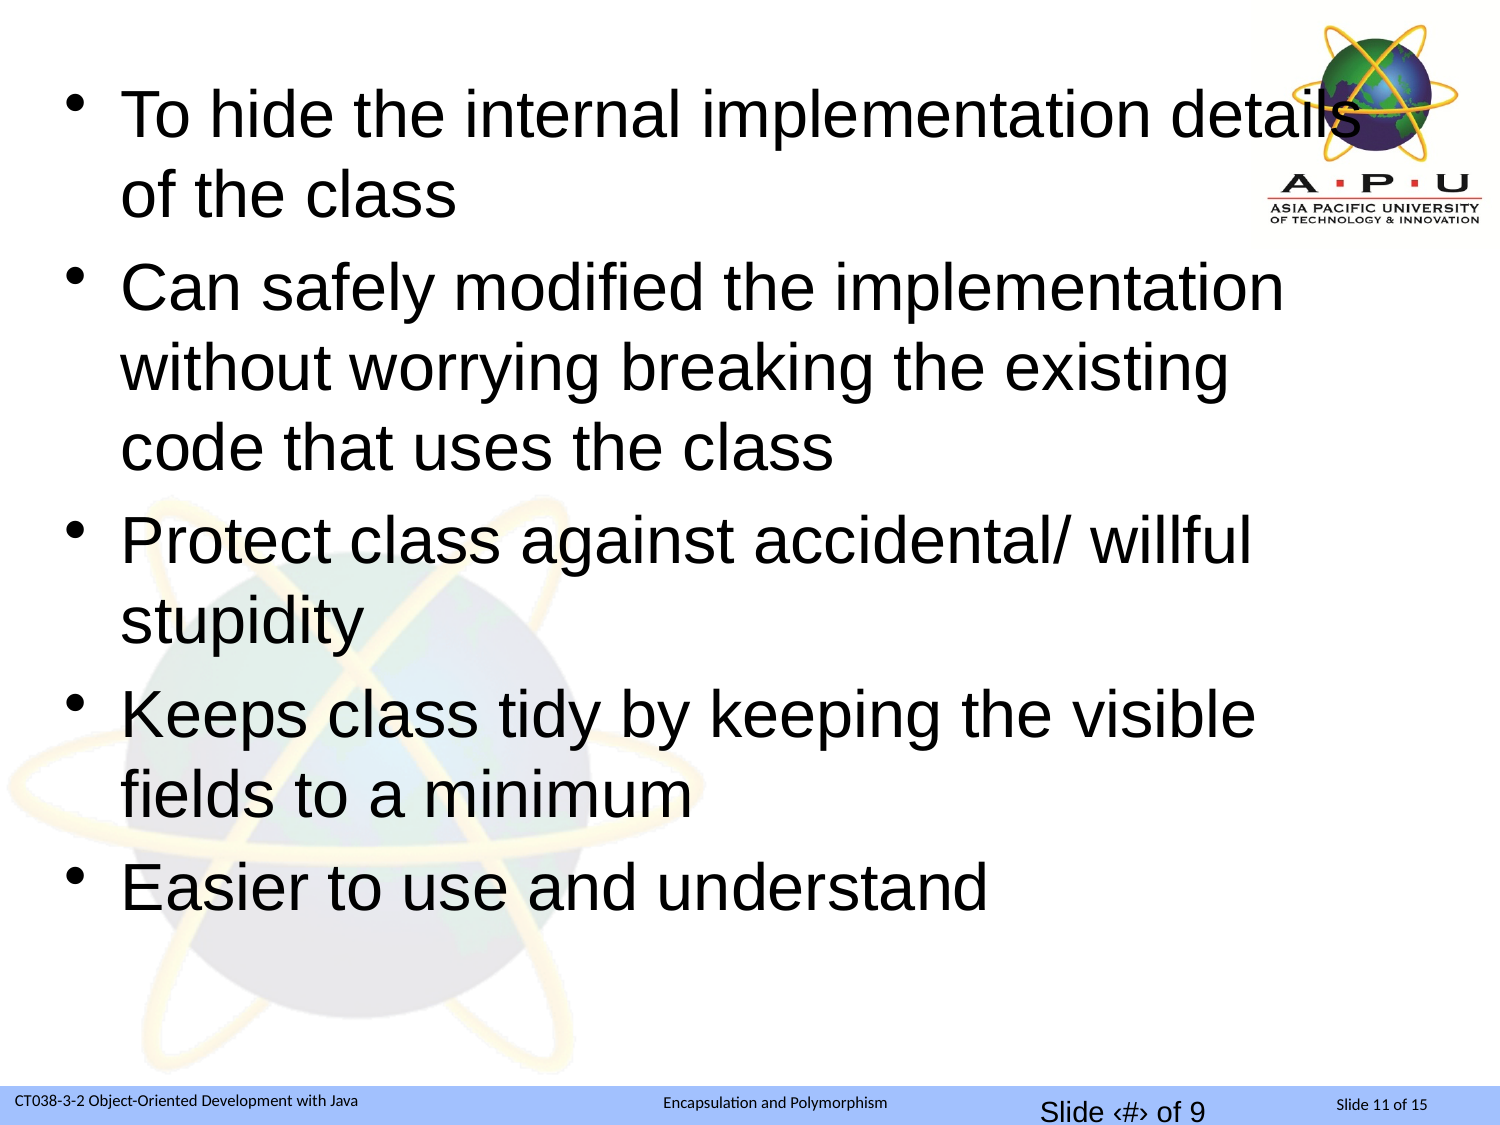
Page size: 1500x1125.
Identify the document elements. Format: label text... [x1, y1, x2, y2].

footer Slide ‹#› of 9 [1025, 1086, 1500, 1125]
picture [1251, 0, 1500, 249]
list To hide the internal implementation details of the class Can safely modified the implementation without worrying breaking the existing code that uses the class Protect class against accidental/ willful stupidity Keeps class tidy by keeping the visible fields to a minimum Easier to use and understand [49, 63, 1400, 1072]
